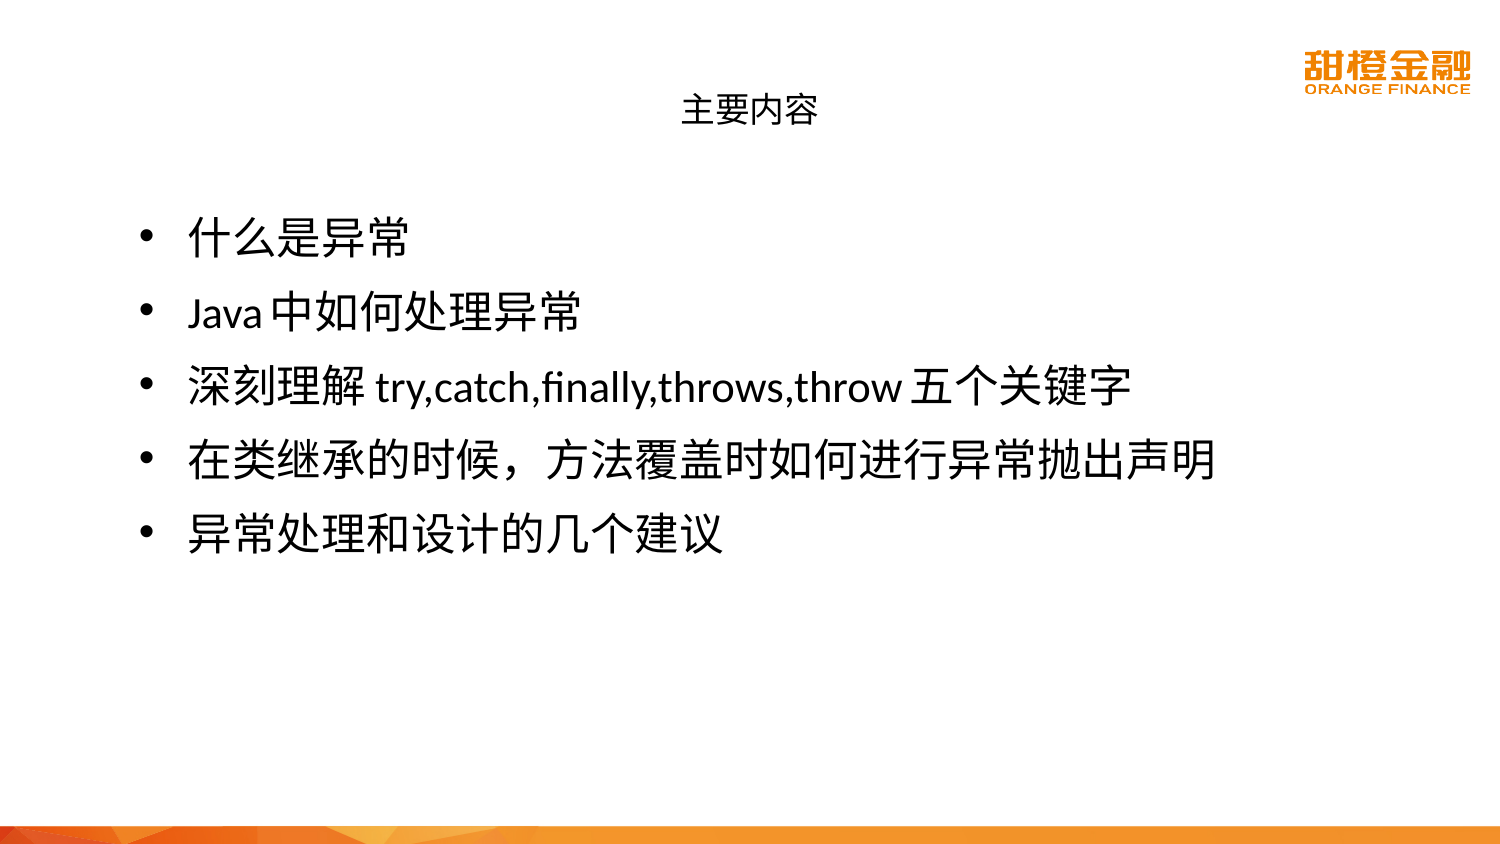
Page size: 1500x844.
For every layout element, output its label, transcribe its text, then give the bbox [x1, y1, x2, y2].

list 什么是异常 Java中如何处理异常 深刻理解try,catch,finally,throws,throw五个关键字 在类继承的时候，方法覆盖时如何进行异常抛出声明 异常处理和设计的几个建议 [123, 195, 1376, 572]
picture [0, 0, 1500, 844]
title 主要内容 [75, 73, 1425, 140]
